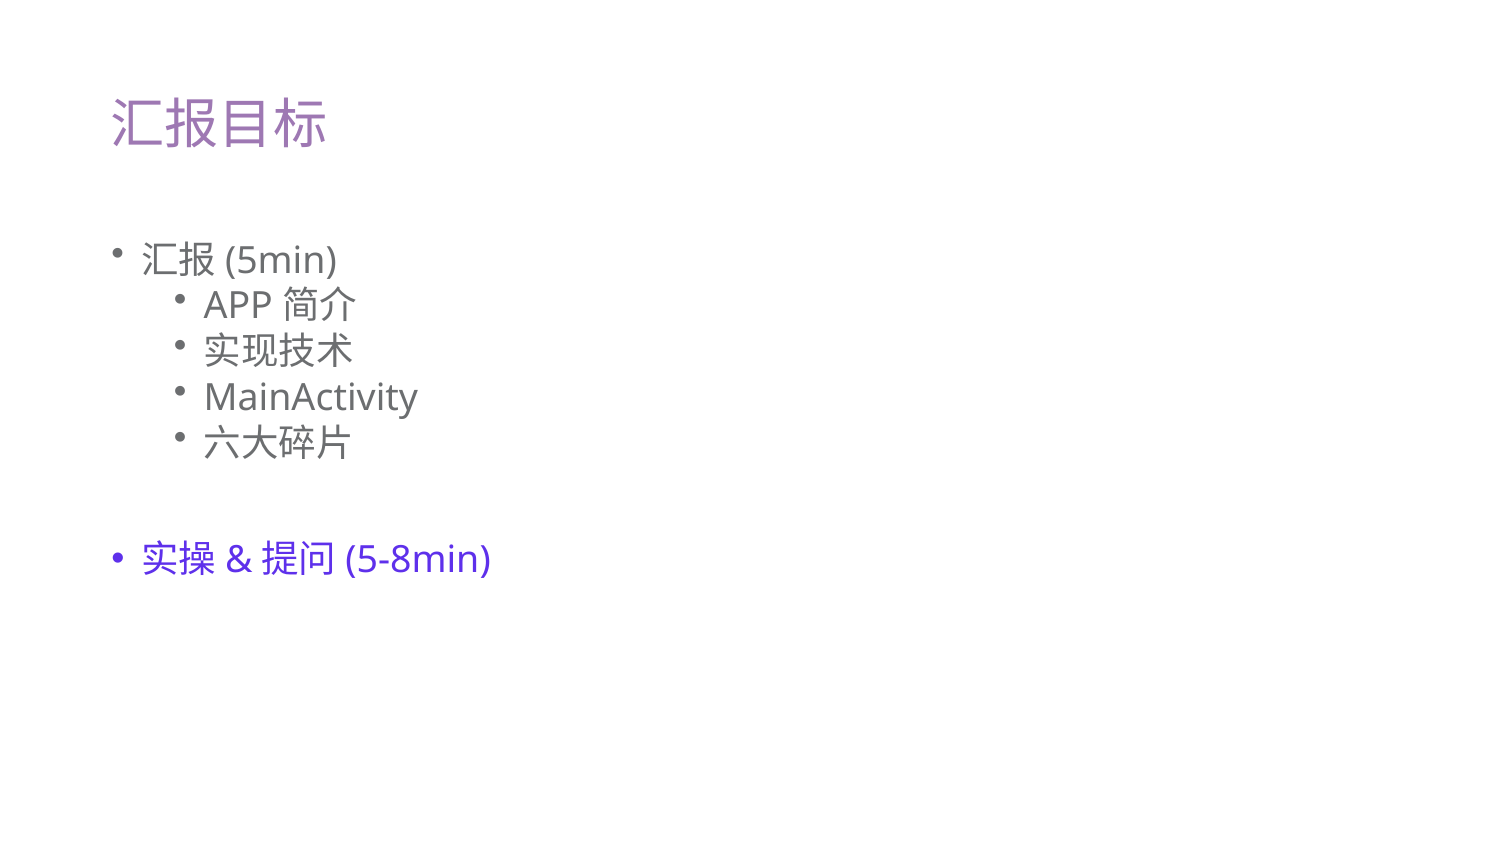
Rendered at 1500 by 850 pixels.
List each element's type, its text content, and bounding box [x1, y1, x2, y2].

title 汇报目标 [102, 44, 1398, 211]
list 汇报(5min) APP简介 实现技术 MainActivity 六大碎片 实操&提问(5-8min) [102, 225, 1398, 767]
